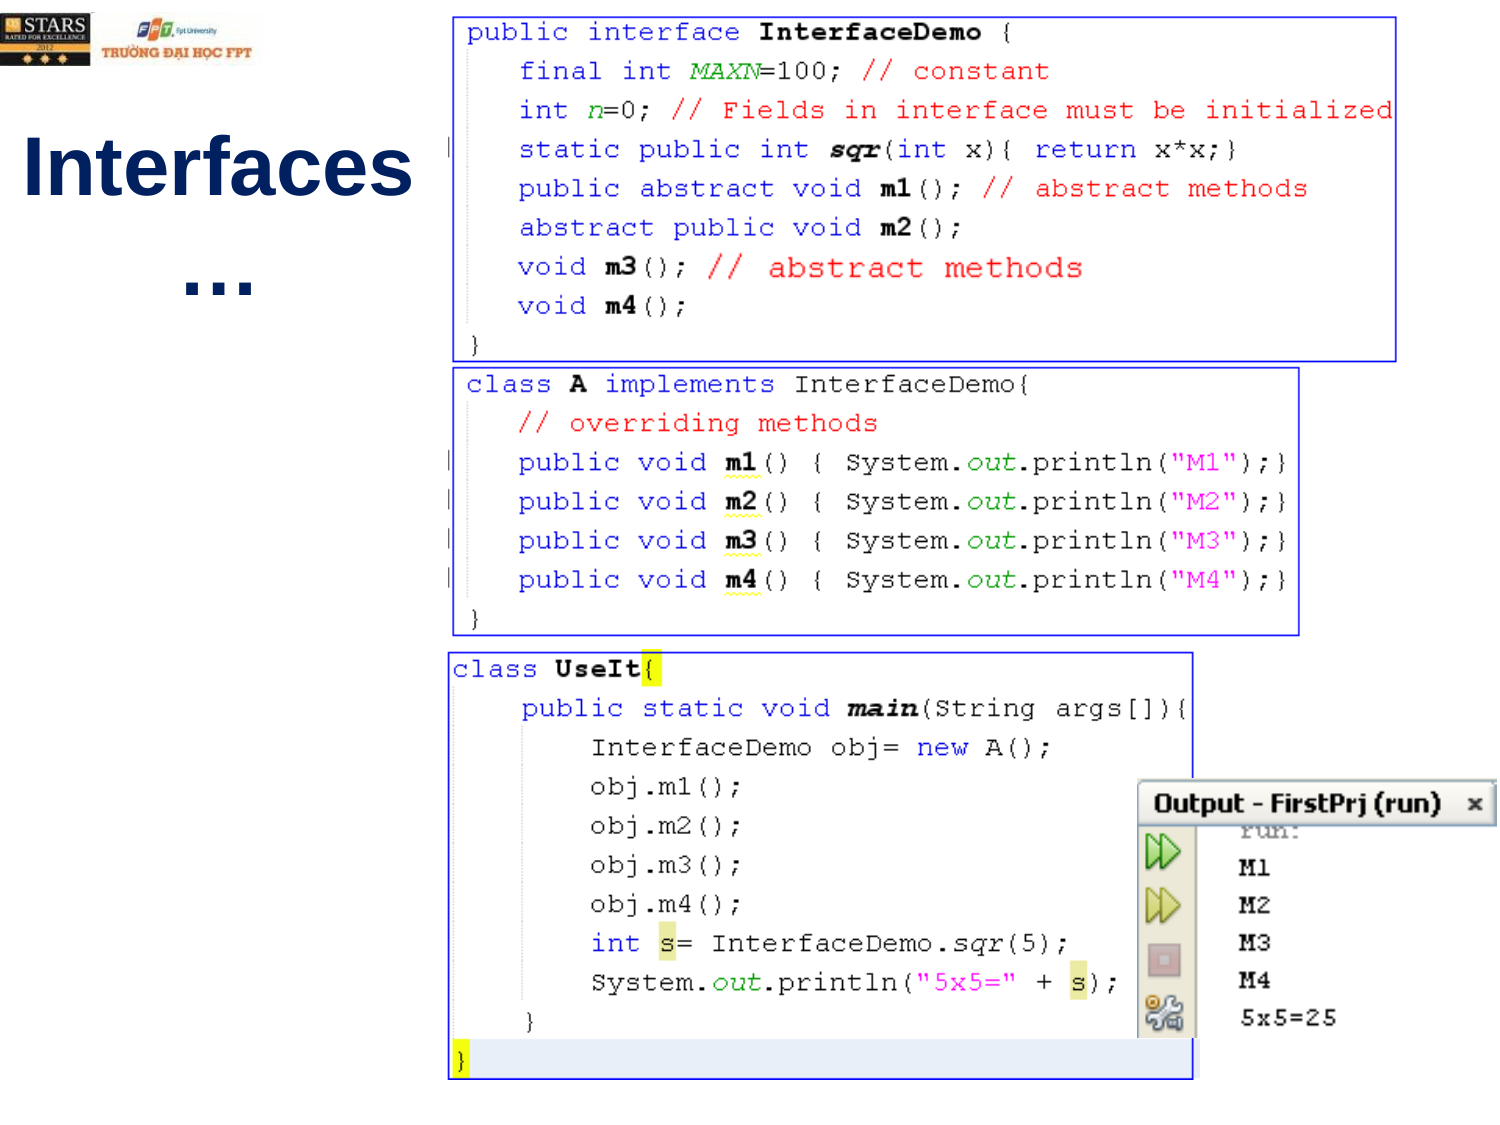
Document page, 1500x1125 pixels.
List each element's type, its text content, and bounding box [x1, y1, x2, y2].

picture [0, 12, 263, 50]
picture [445, 649, 1498, 1080]
picture [448, 12, 1401, 638]
title Interfaces… [0, 50, 438, 375]
